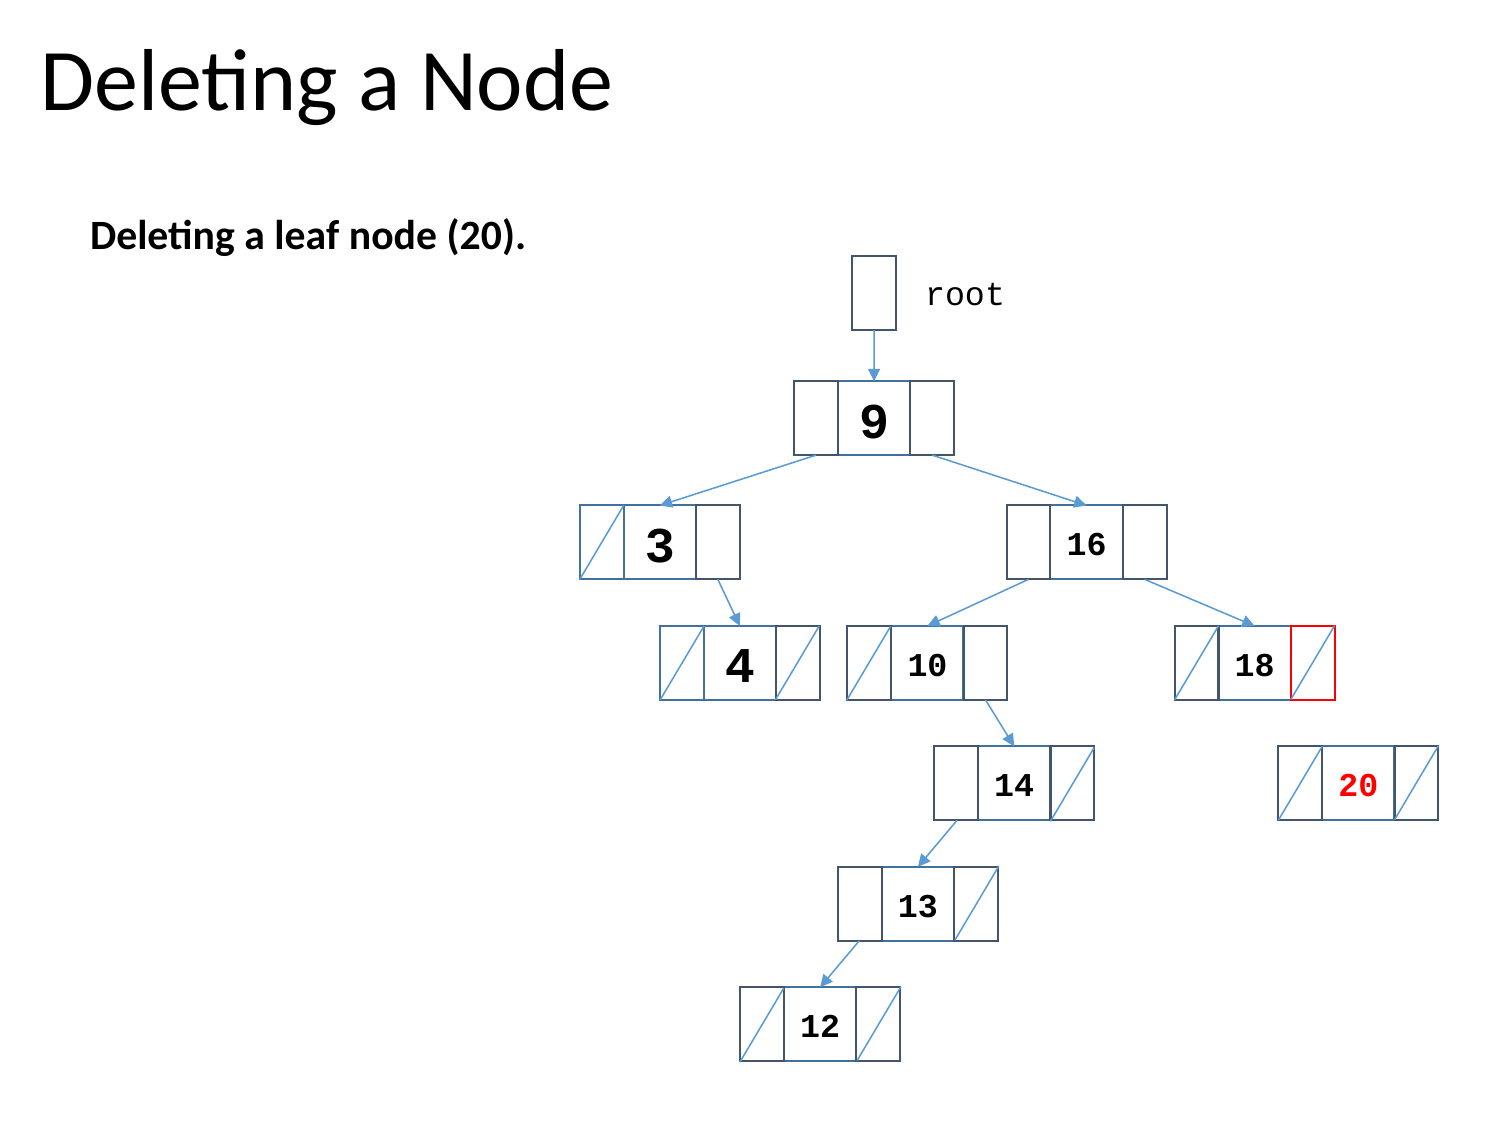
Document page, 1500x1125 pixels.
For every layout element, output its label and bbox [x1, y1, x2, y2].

text_box [1278, 745, 1439, 821]
title [25, 26, 1469, 138]
text_box [75, 200, 1382, 1063]
